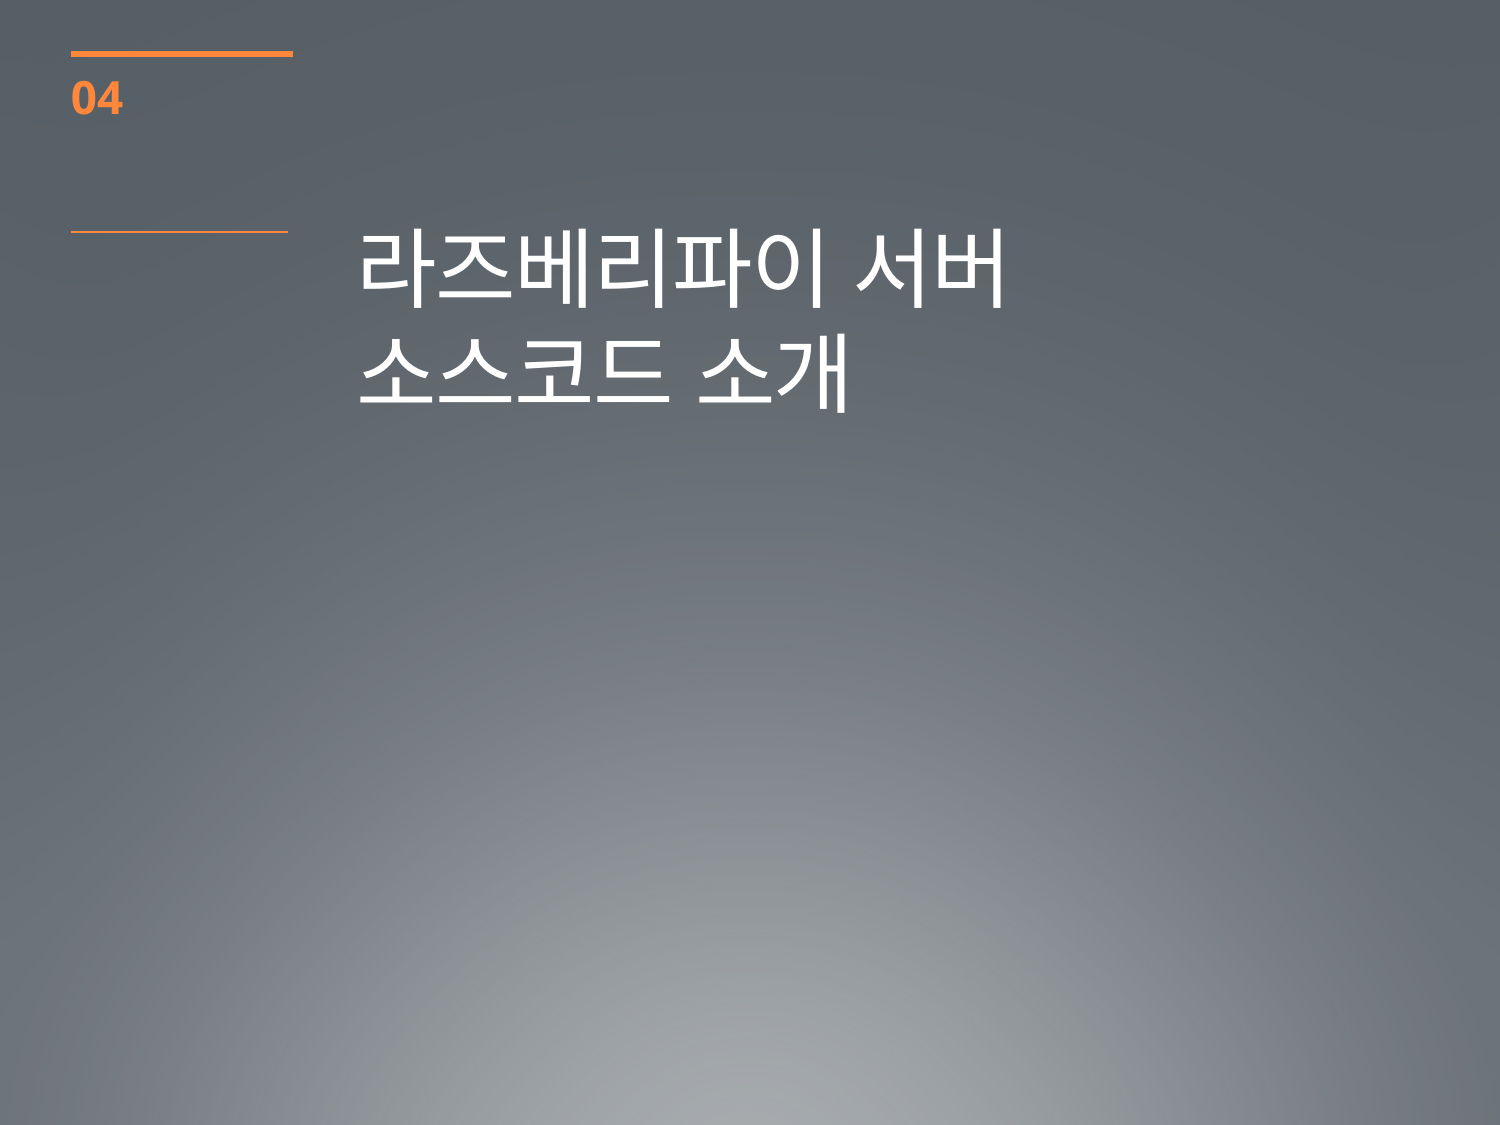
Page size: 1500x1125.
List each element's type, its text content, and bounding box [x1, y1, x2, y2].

title 라즈베리파이 서버 소스코드 소개 [341, 149, 1235, 490]
picture [0, 0, 1500, 1125]
text_box 04 [56, 61, 139, 132]
